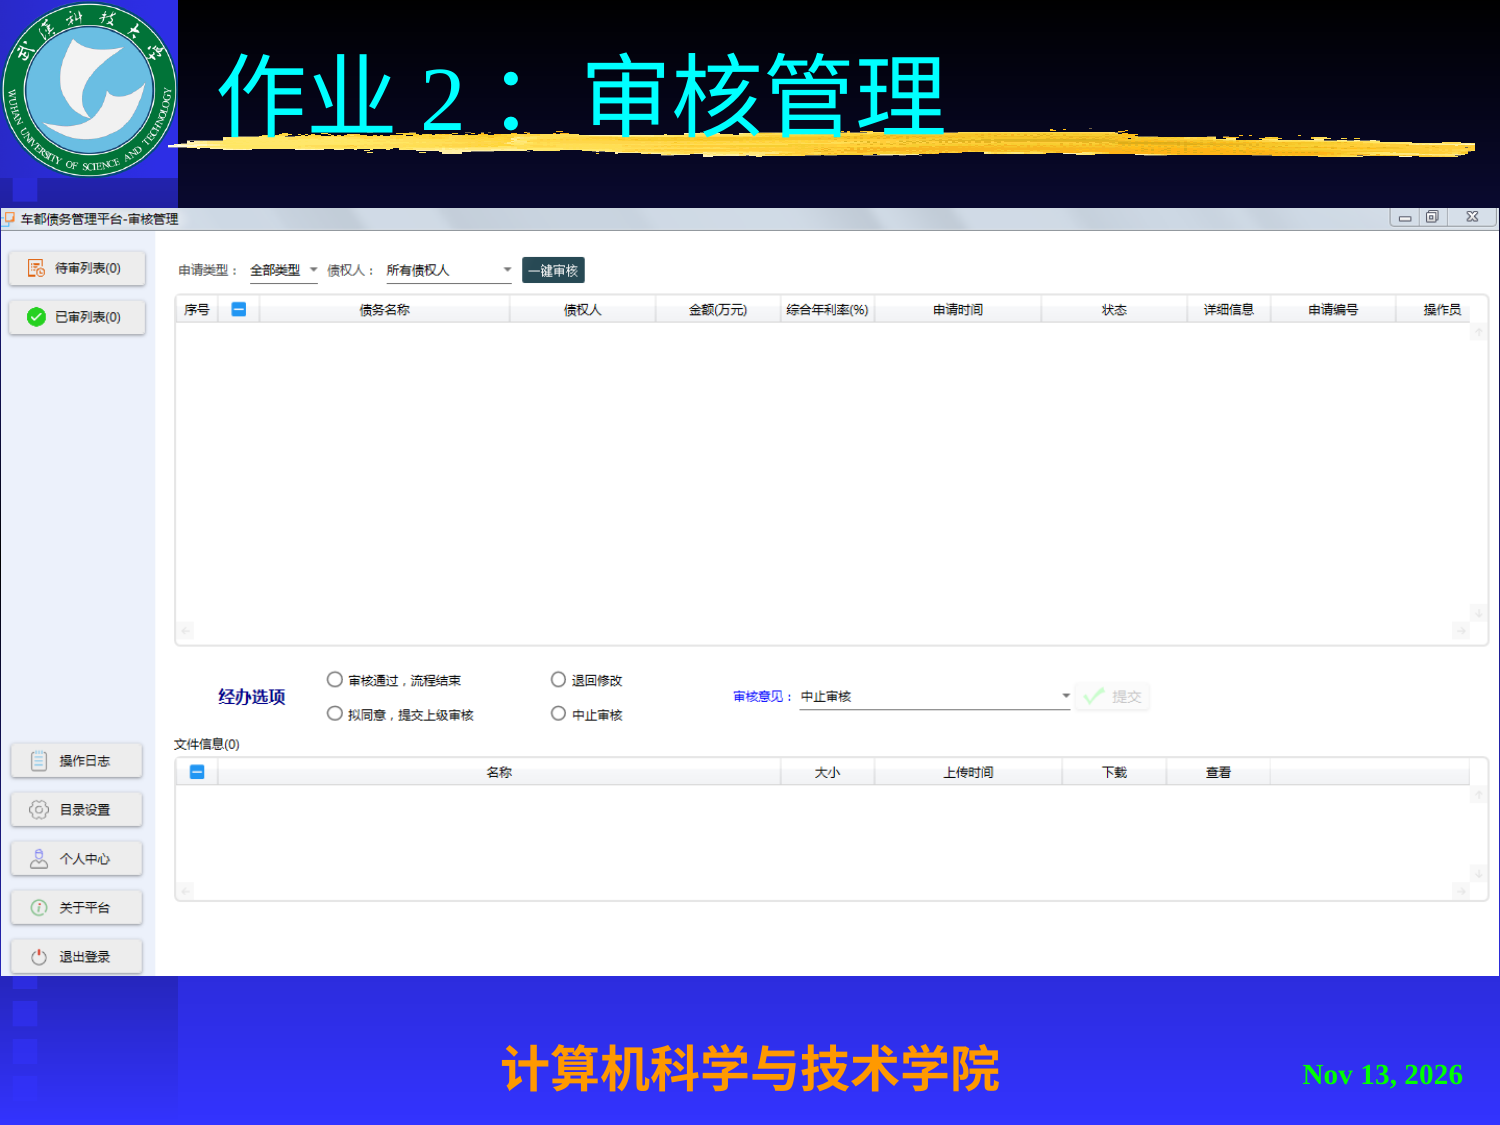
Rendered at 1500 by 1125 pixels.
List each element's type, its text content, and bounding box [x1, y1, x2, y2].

picture [0, 0, 199, 178]
title 作业2：审核管理 [199, 0, 1476, 188]
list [1, 208, 1499, 976]
